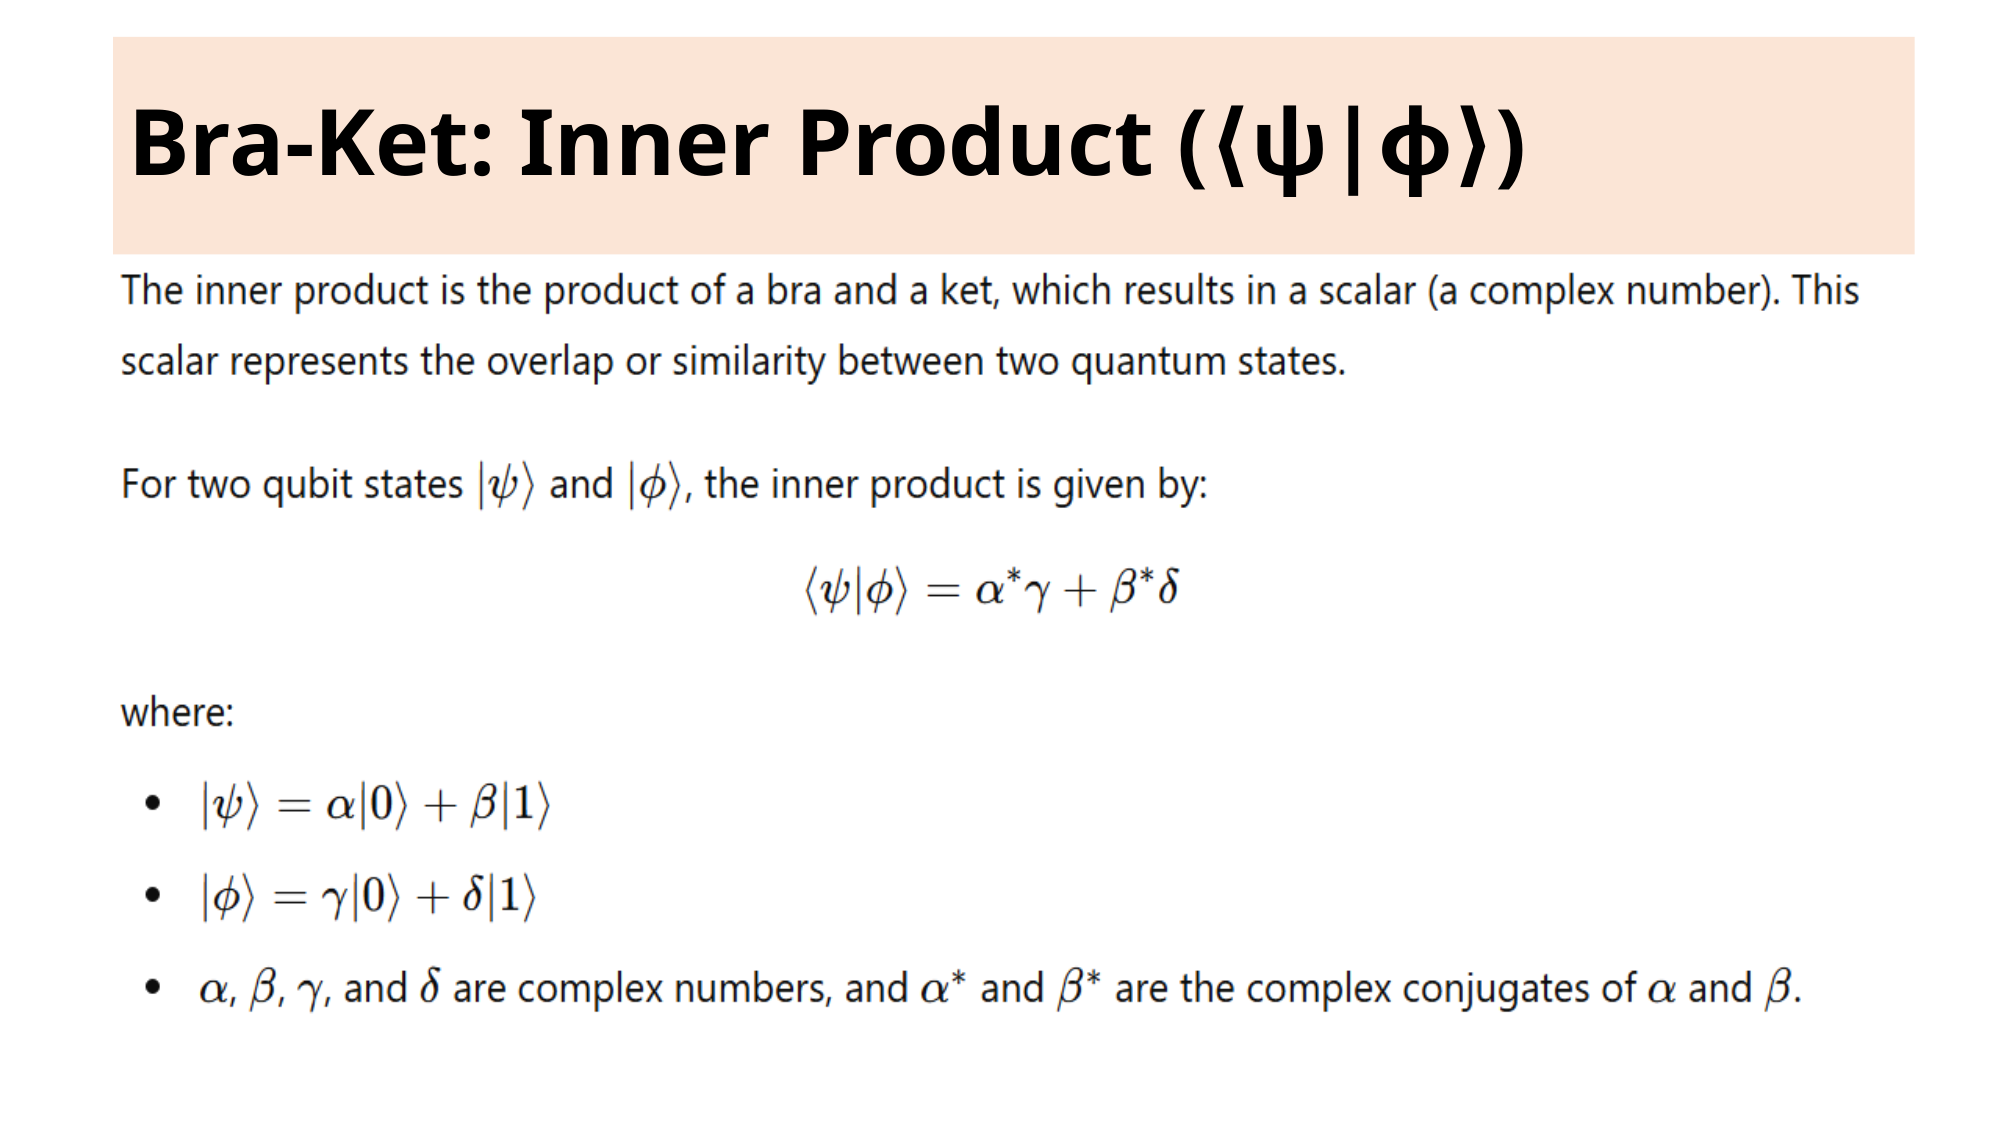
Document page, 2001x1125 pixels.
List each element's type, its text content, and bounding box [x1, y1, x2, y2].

title Bra-Ket: Inner Product (⟨ψ|ϕ⟩) [113, 36, 1915, 255]
picture [99, 265, 1901, 1040]
